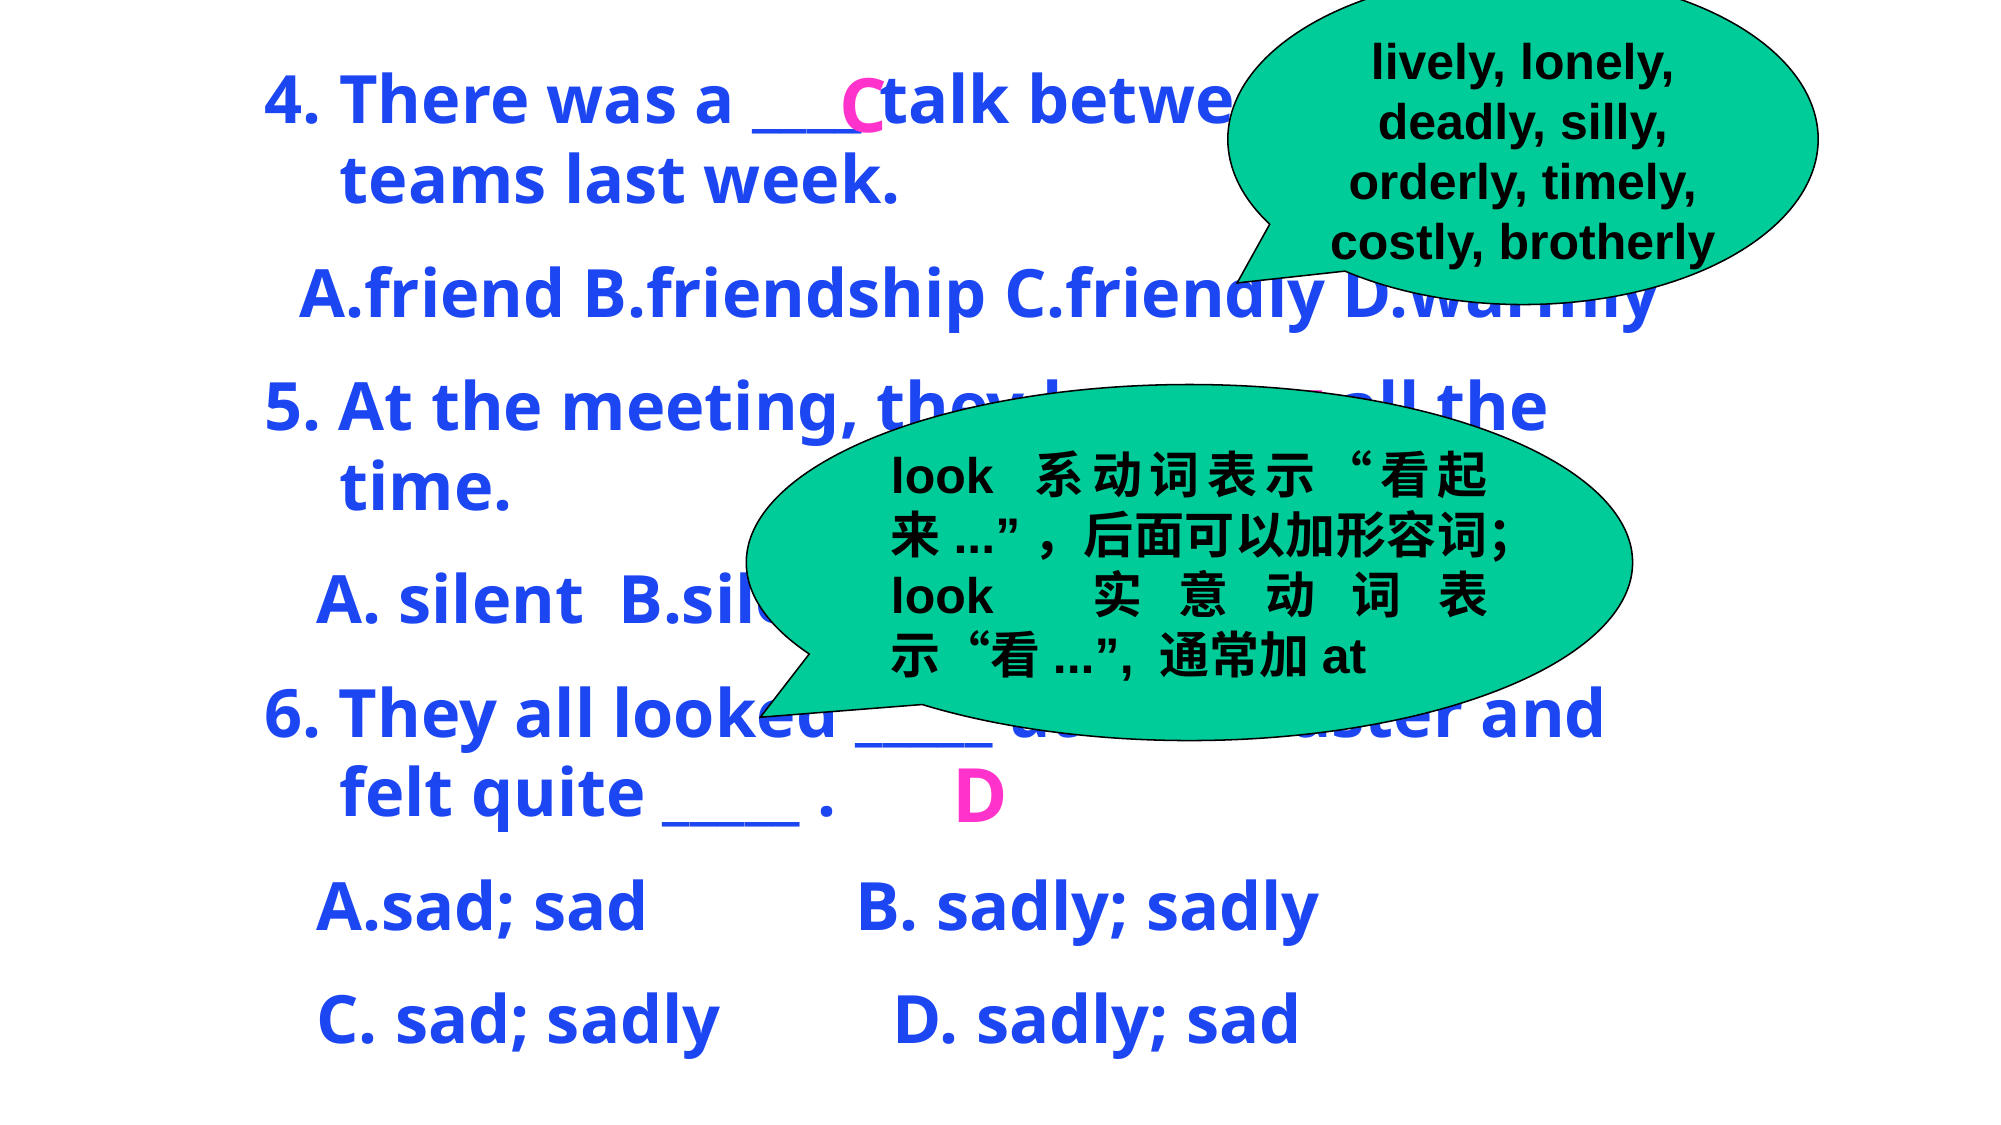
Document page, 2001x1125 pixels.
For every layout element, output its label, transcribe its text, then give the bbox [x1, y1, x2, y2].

text_box 4. There was a ____ talk between the two teams last week. A.friend B.friendship C.friendly D.warmly 5. At the meeting, they kept ____ all the time. A. silent B.silence C. quietly D. quite 6. They all looked _____ at the master and felt quite _____ . A.sad; sad B. sadly; sadly C. sad; sadly D. sadly; sad [249, 49, 1750, 1065]
text_box look 系动词表示“看起来...”，后面可以加形容词； look 实意动词表示“看...”, 通常加at [746, 384, 1633, 741]
text_box D [937, 740, 1050, 846]
text_box A [1275, 362, 1388, 403]
text_box lively, lonely, deadly, silly, orderly, timely, costly, brotherly [1227, 0, 1819, 305]
text_box C [825, 49, 938, 155]
